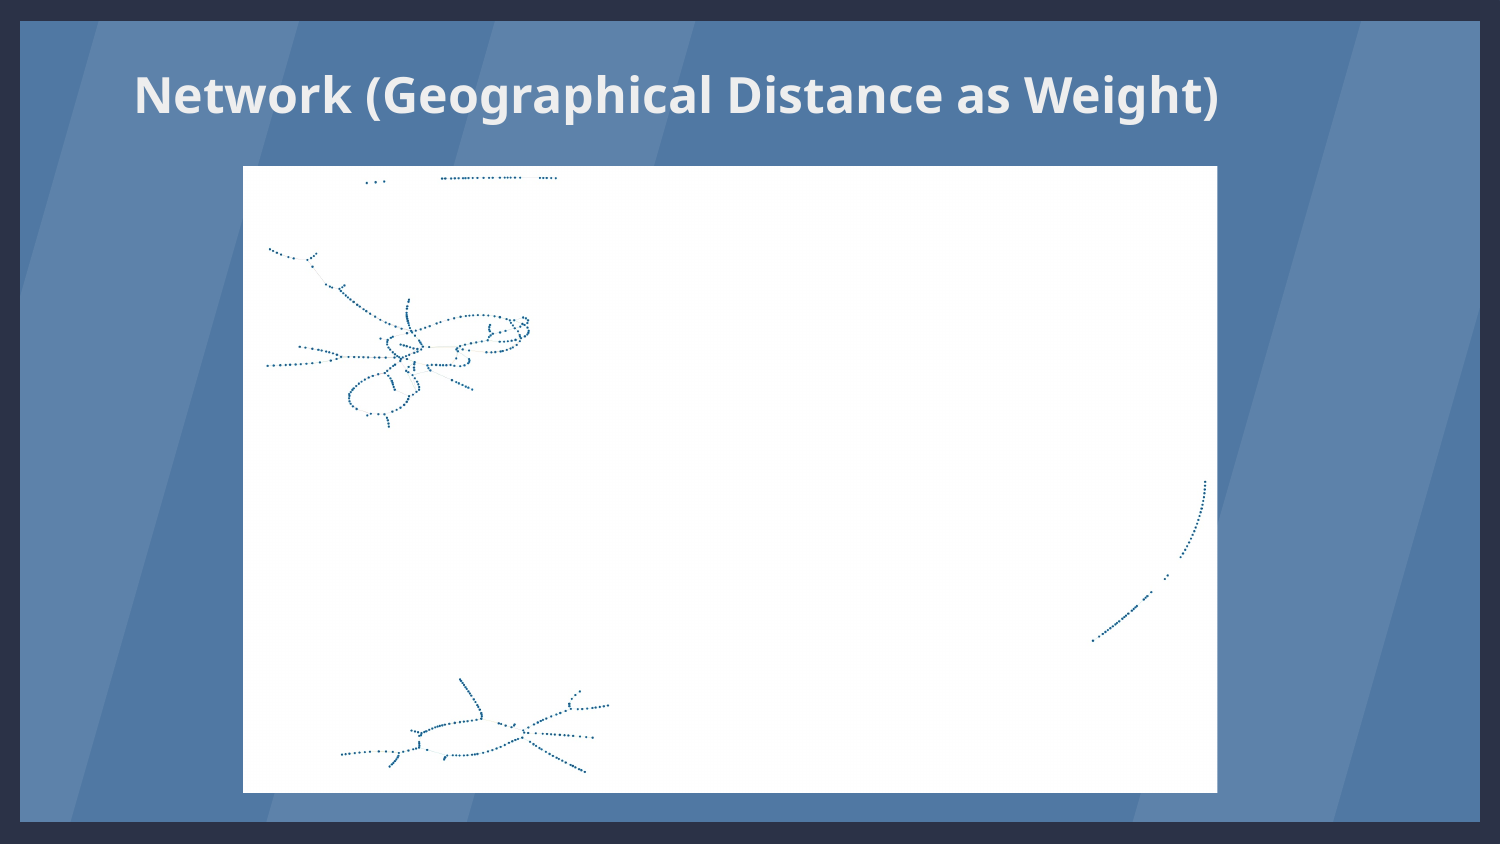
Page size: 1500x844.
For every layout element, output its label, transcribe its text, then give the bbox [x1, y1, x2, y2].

picture [242, 166, 1218, 793]
title Network (Geographical Distance as Weight) [118, 48, 1382, 142]
